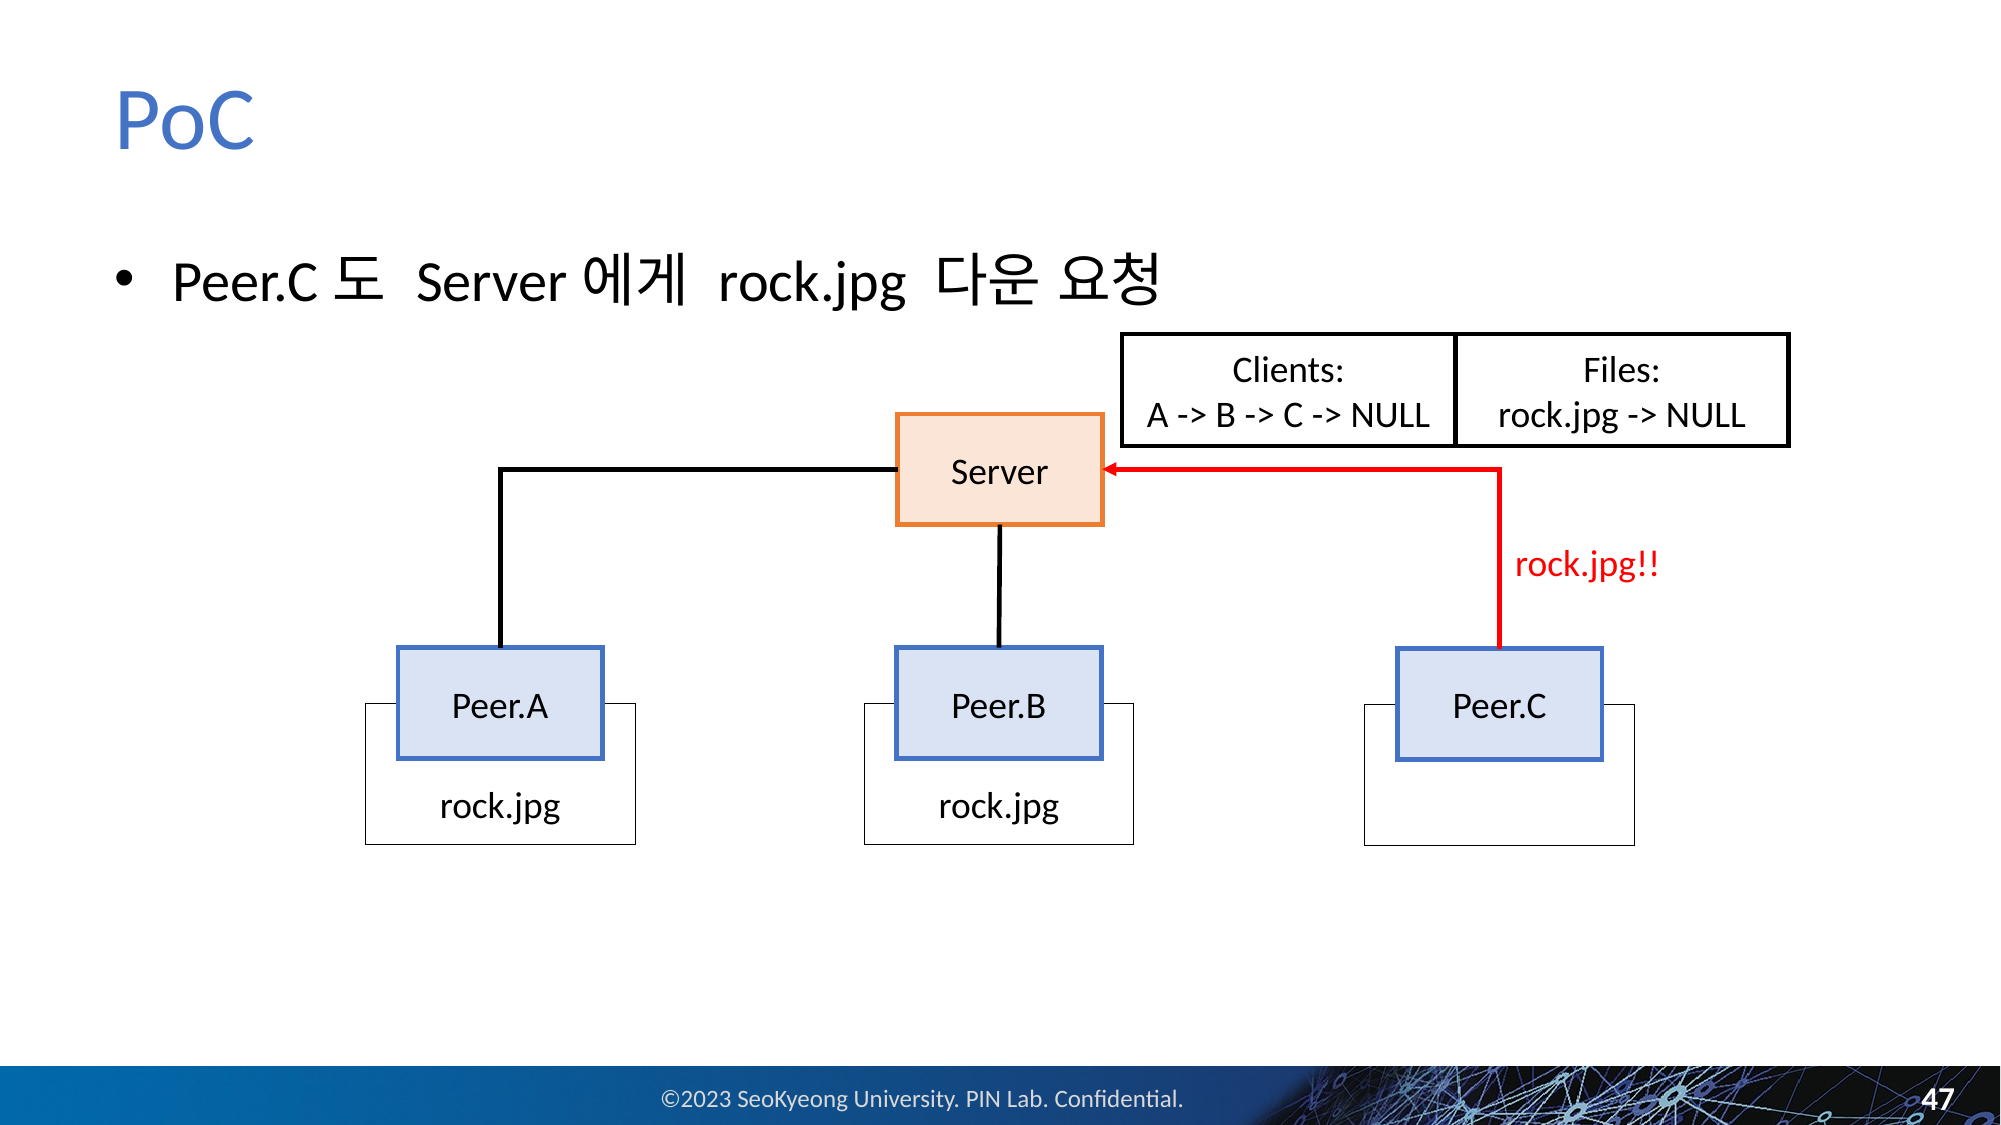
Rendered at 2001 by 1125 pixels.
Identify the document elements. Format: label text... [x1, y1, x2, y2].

slide_number 47 [1519, 1067, 1970, 1125]
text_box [609, 359, 789, 758]
title PoC [99, 45, 1745, 200]
picture [0, 1066, 2001, 1125]
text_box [1211, 360, 1391, 758]
list Peer.C도 Server에게 rock.jpg 다운 요청 [99, 235, 1900, 1050]
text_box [365, 647, 636, 845]
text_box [864, 647, 1134, 845]
text_box Server [897, 413, 1103, 525]
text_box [1364, 648, 1635, 846]
text_box rock.jpg!! [1500, 531, 1676, 592]
text_box Files: rock.jpg -> NULL [1455, 333, 1789, 446]
text_box Clients: A -> B -> C -> NULL [1122, 333, 1455, 446]
